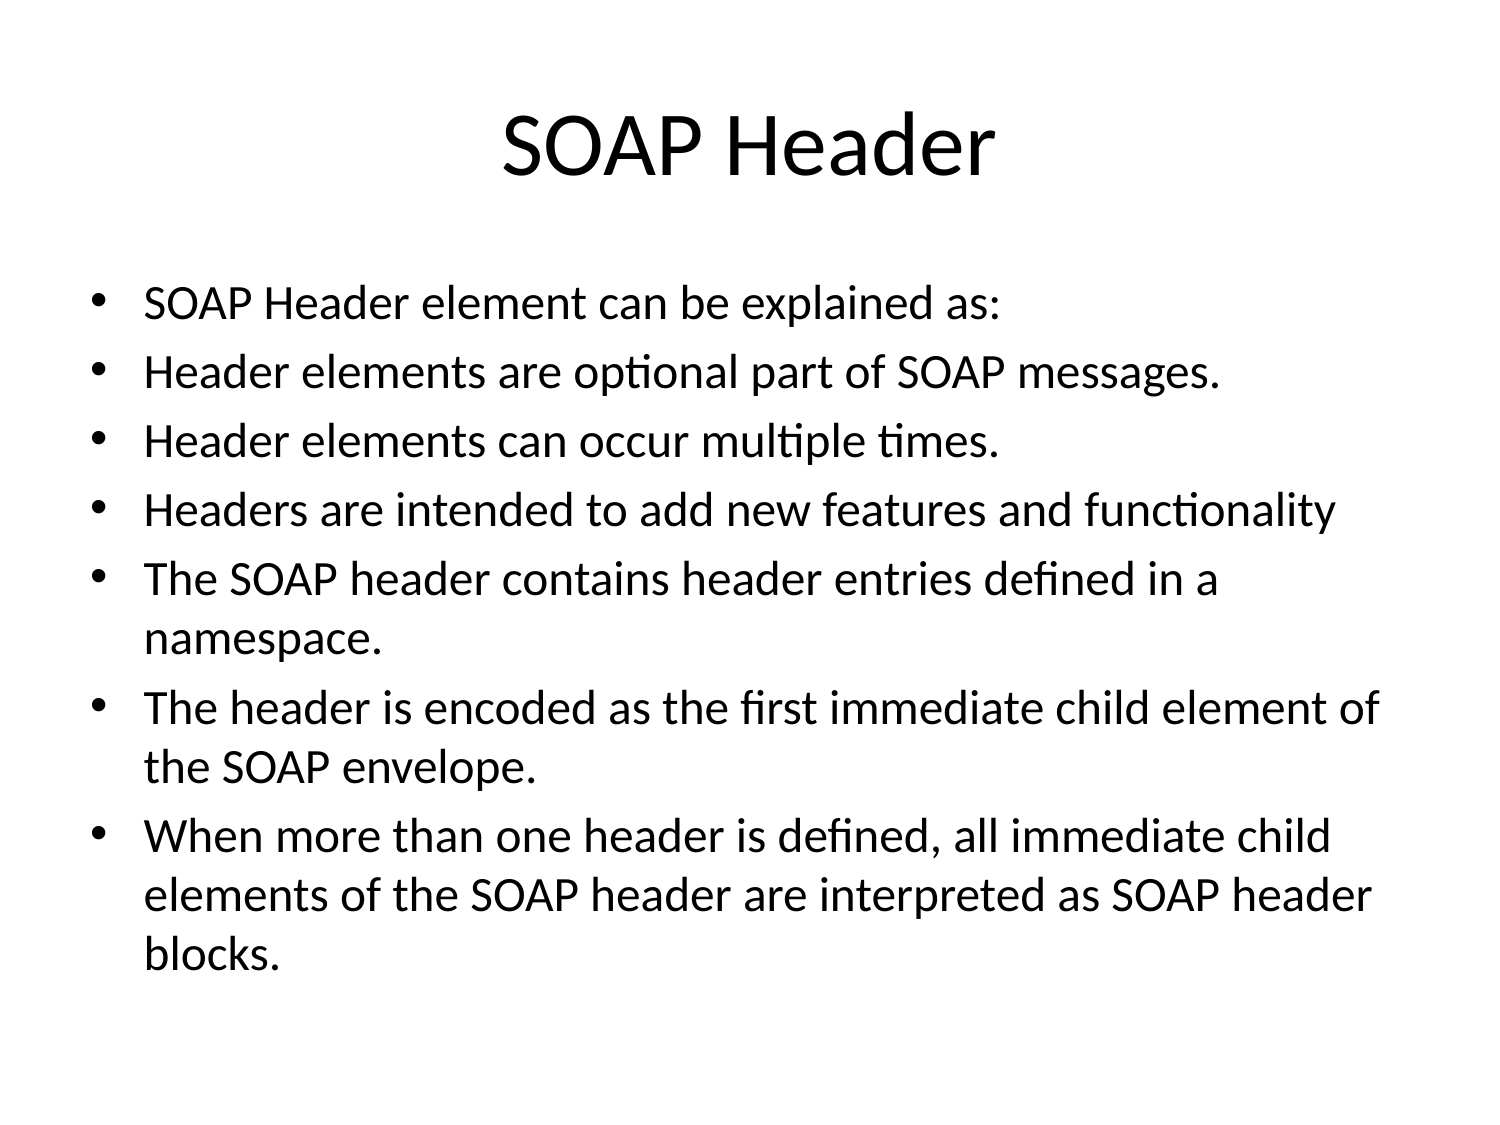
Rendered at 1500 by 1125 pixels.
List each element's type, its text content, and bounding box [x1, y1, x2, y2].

list SOAP Header element can be explained as: Header elements are optional part of SOAP messages. Header elements can occur multiple times. Headers are intended to add new features and functionality The SOAP header contains header entries defined in a namespace. The header is encoded as the first immediate child element of the SOAP envelope. When more than one header is defined, all immediate child elements of the SOAP header are interpreted as SOAP header blocks. [75, 262, 1425, 1005]
title SOAP Header [75, 45, 1425, 233]
